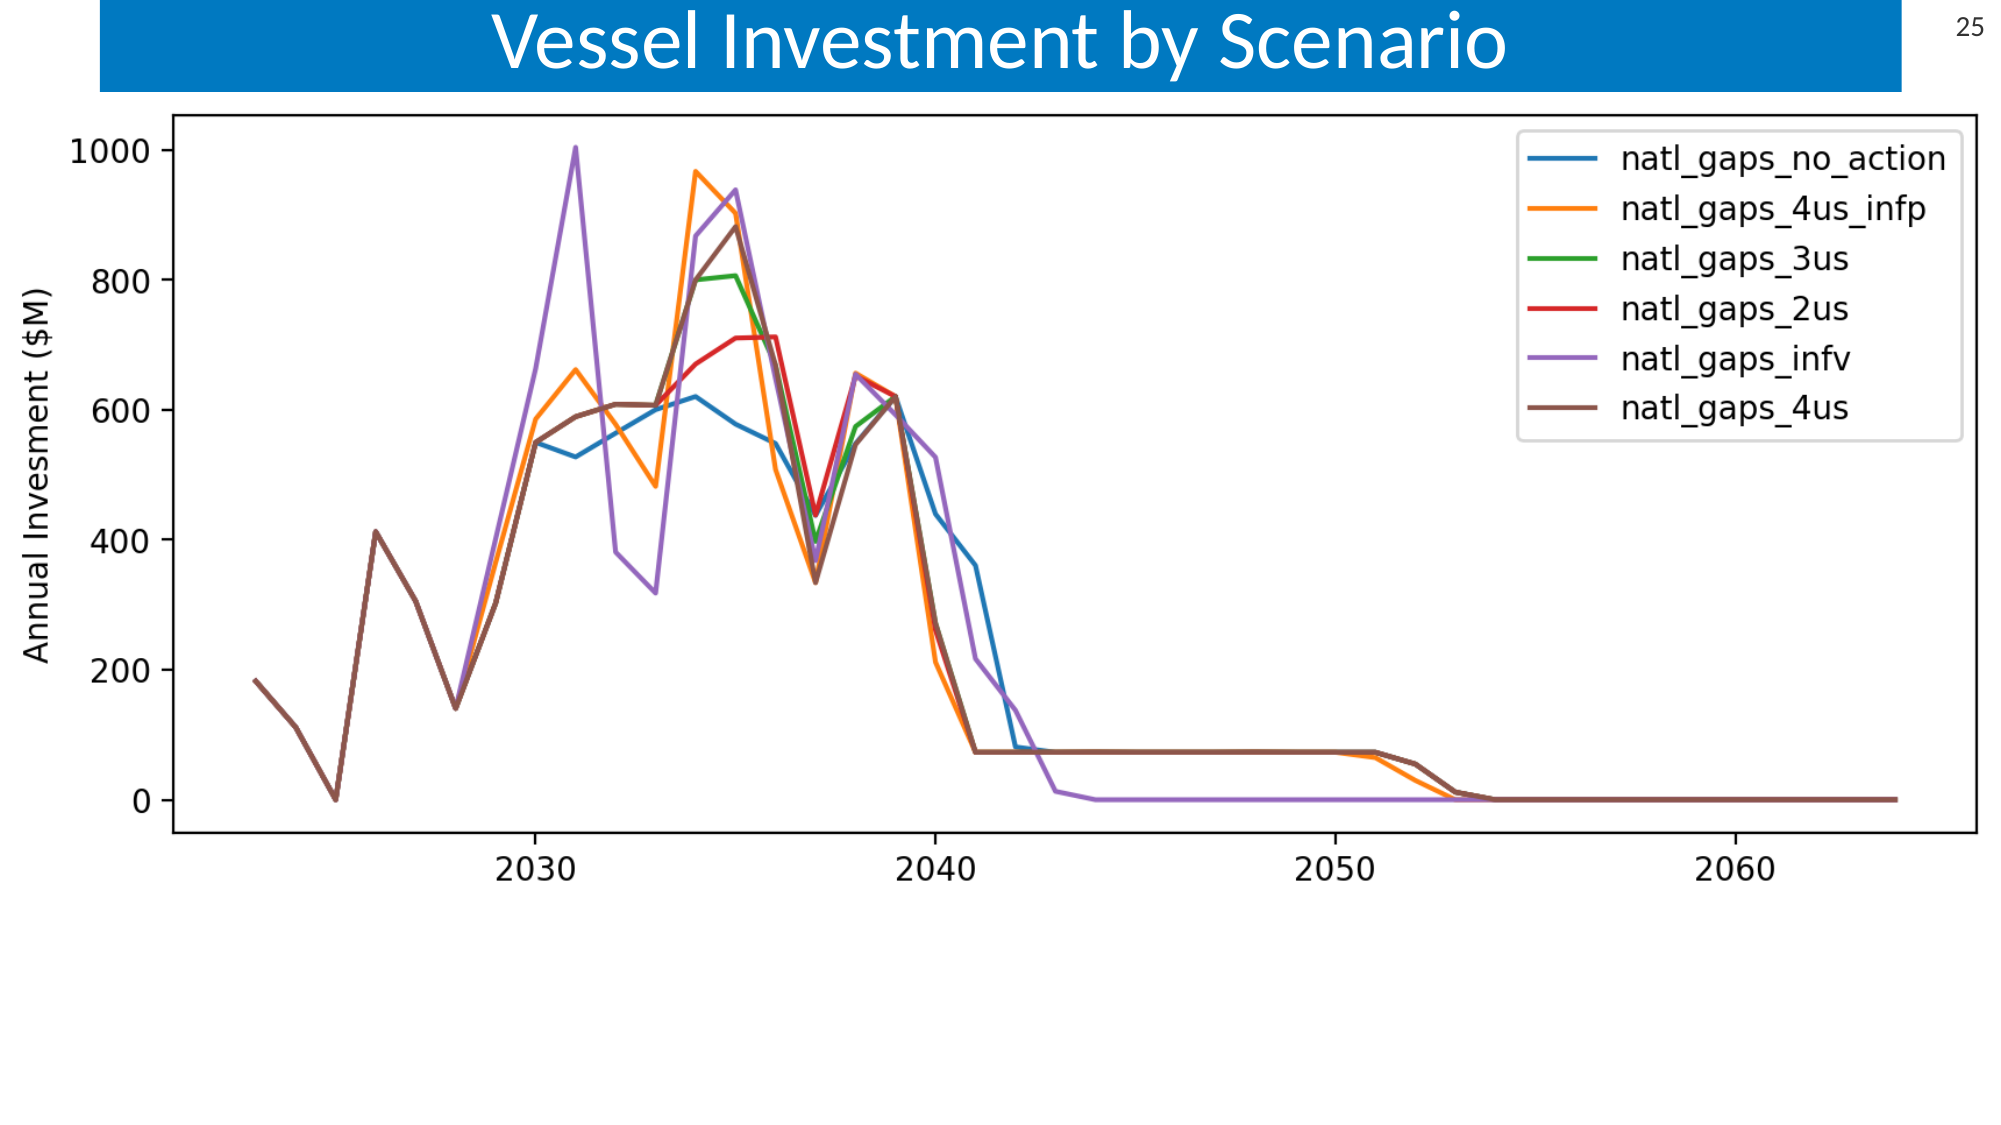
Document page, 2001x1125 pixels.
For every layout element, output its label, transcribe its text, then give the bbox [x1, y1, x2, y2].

title Vessel Investment by Scenario [99, 0, 1902, 92]
picture [0, 92, 2000, 911]
